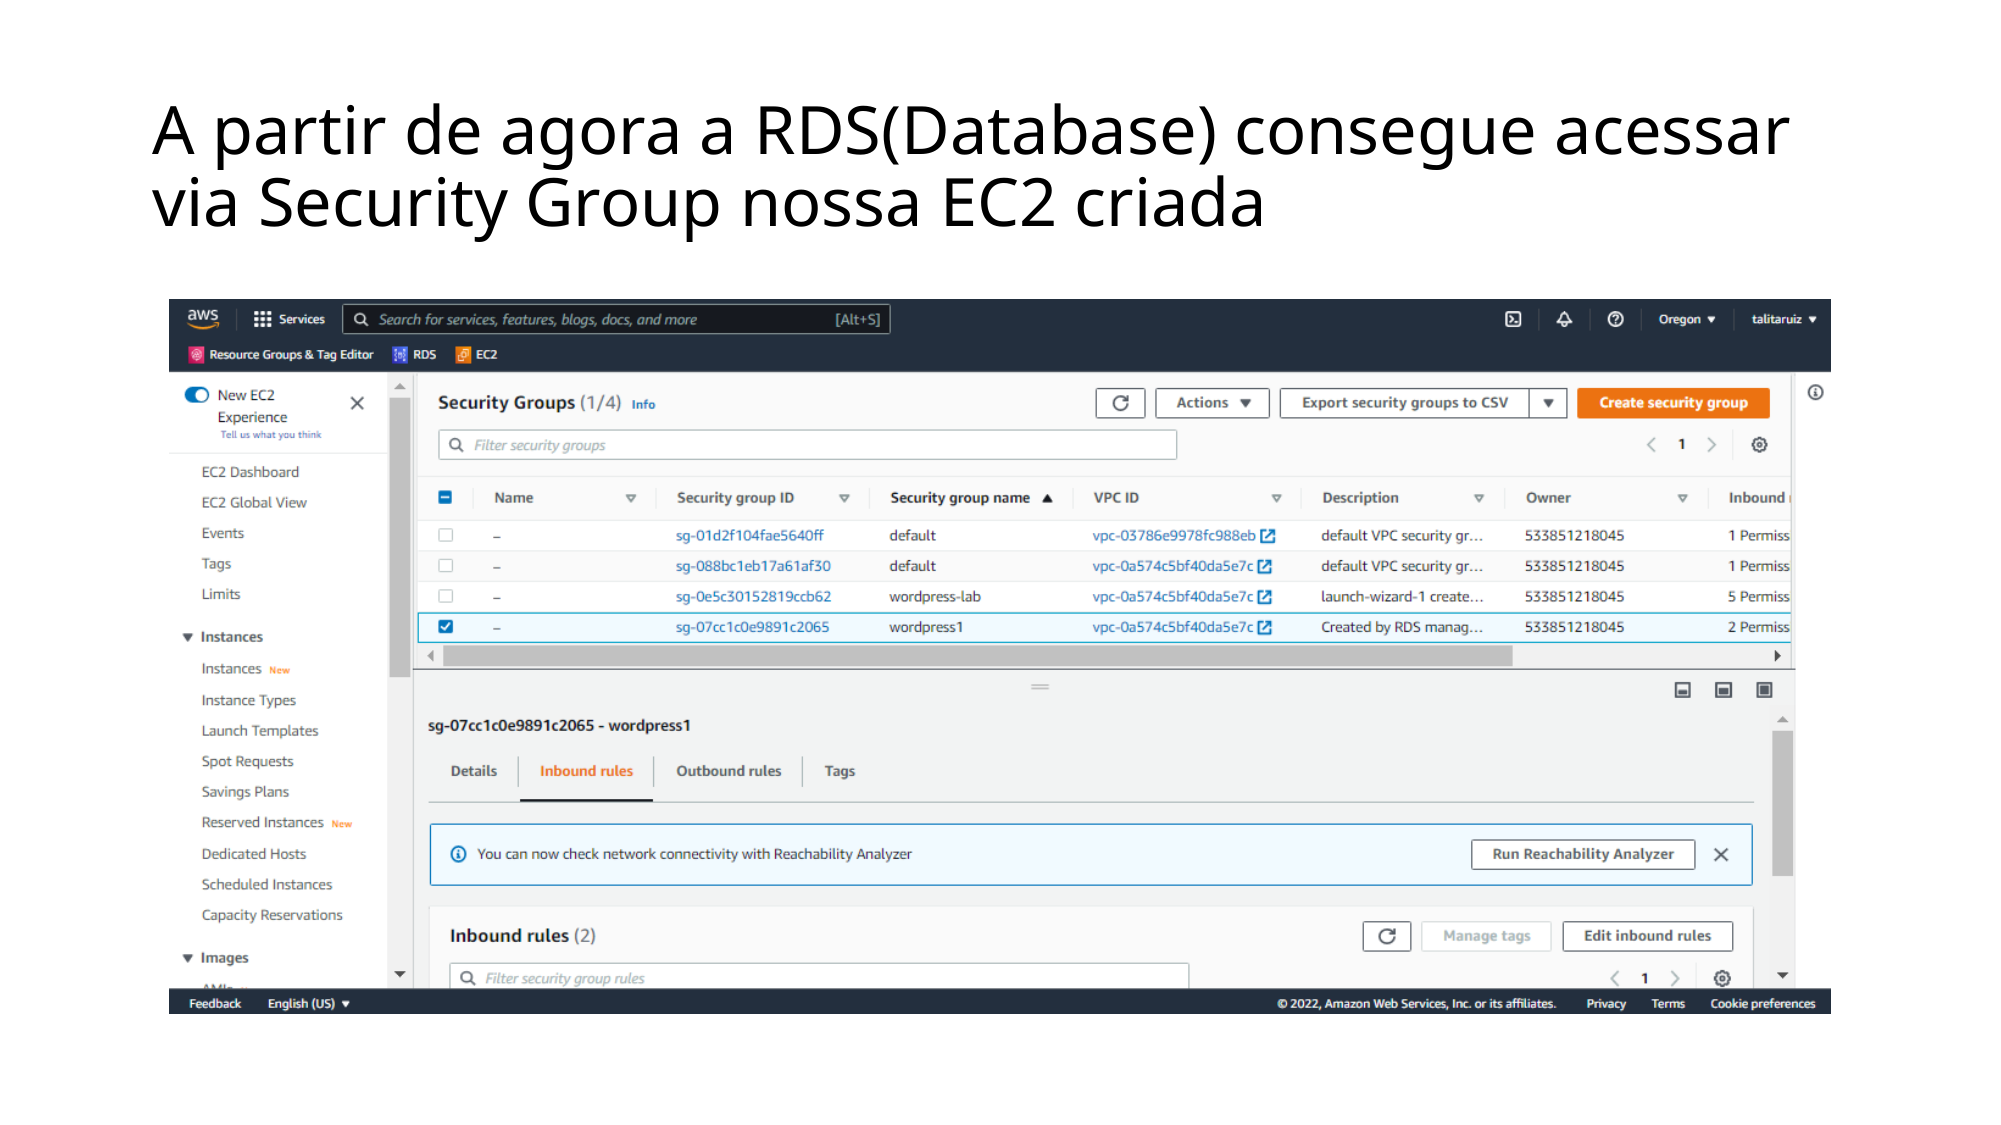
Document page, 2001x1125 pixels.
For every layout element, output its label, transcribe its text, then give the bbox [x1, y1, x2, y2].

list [169, 299, 1831, 1014]
title A partir de agora a RDS(Database) consegue acessar via Security Group nossa EC2 criada [137, 59, 1863, 278]
